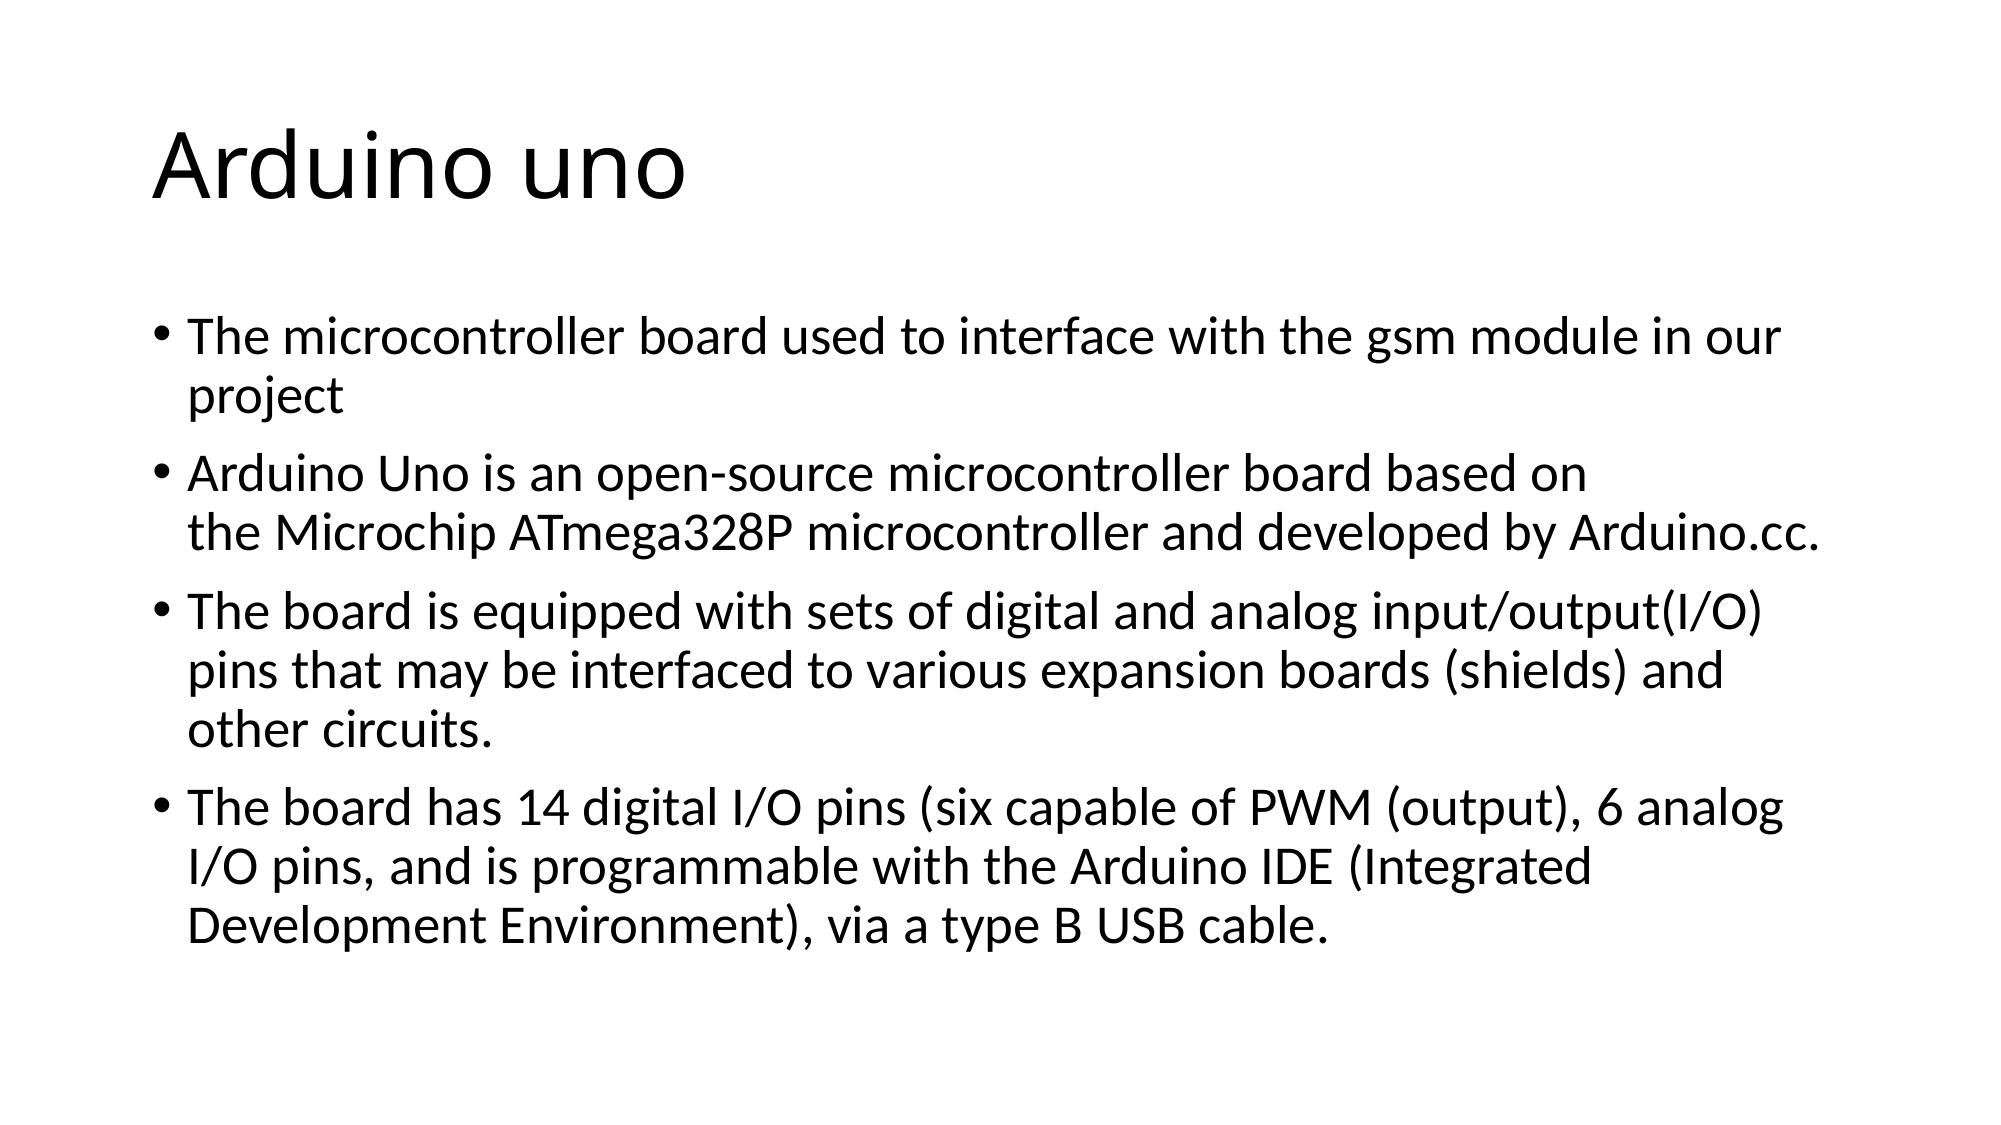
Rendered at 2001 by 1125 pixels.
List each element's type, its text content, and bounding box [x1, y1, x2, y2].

title Arduino uno [137, 59, 1863, 278]
list The microcontroller board used to interface with the gsm module in our project Arduino Uno is an open-source microcontroller board based on the Microchip ATmega328P microcontroller and developed by Arduino.cc. The board is equipped with sets of digital and analog input/output(I/O) pins that may be interfaced to various expansion boards (shields) and other circuits. The board has 14 digital I/O pins (six capable of PWM (output), 6 analog I/O pins, and is programmable with the Arduino IDE (Integrated Development Environment), via a type B USB cable. [137, 299, 1863, 1014]
